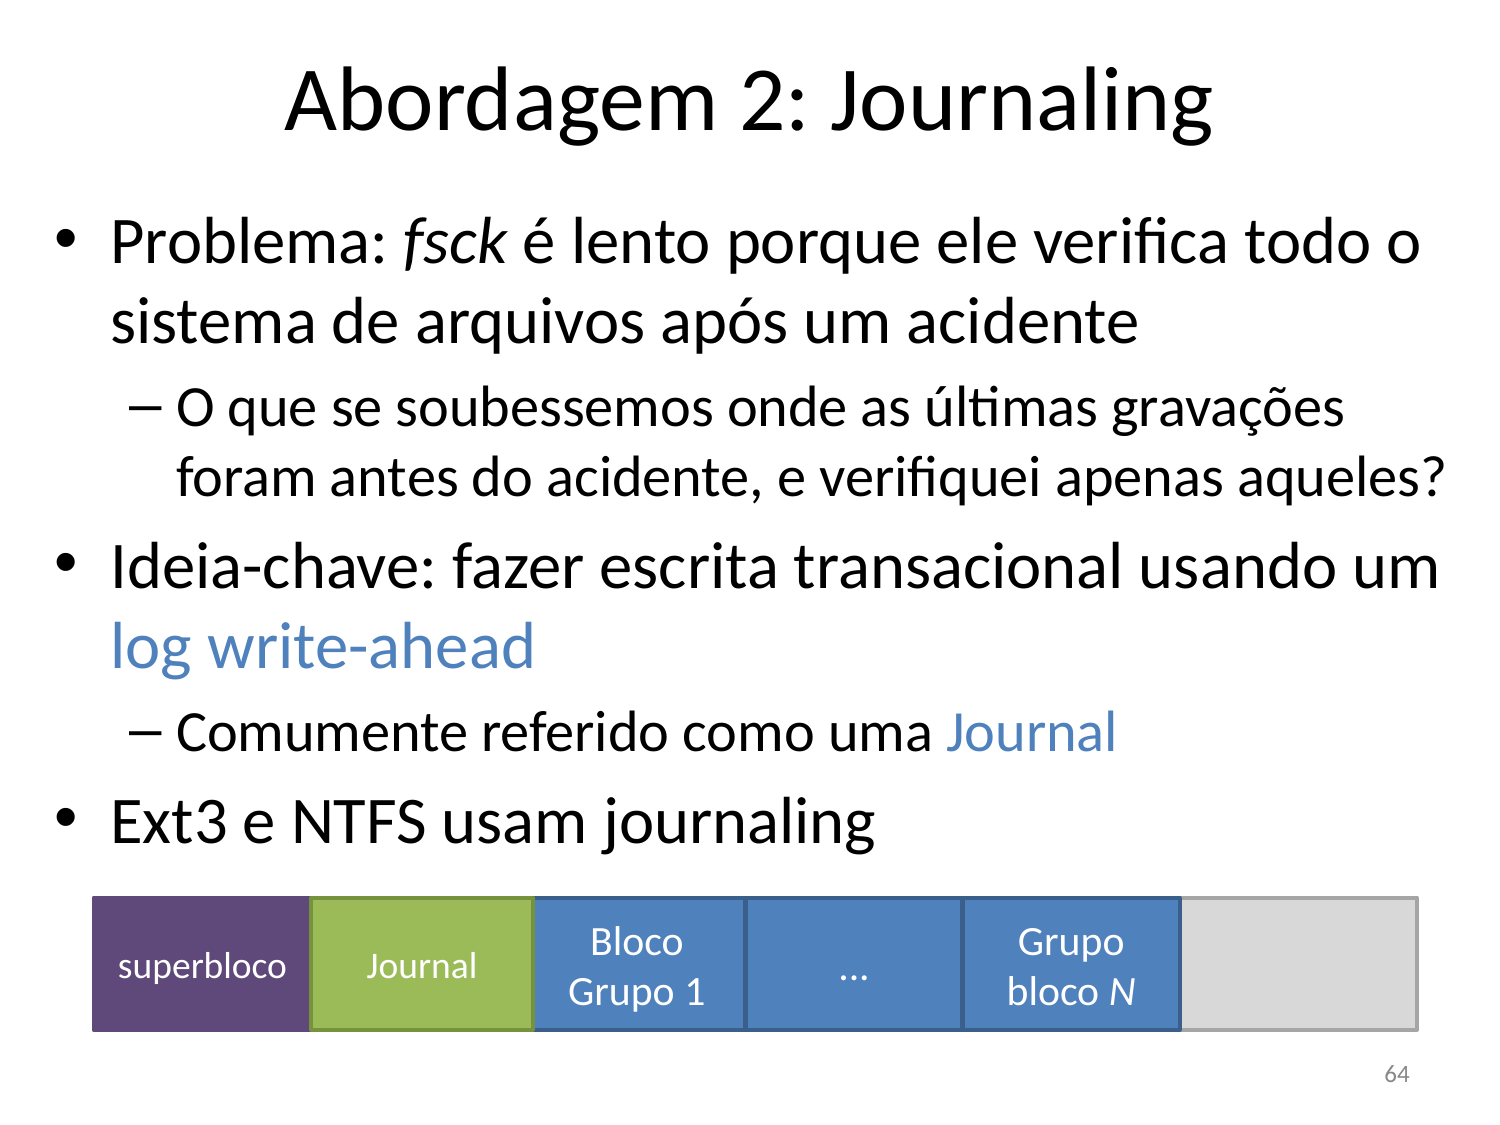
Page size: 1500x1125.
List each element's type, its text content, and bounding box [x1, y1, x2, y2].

title Abordagem 2: Journaling [75, 0, 1425, 188]
slide_number 64 [1074, 1042, 1425, 1103]
text_box [1182, 897, 1417, 1030]
text_box superbloco [93, 897, 309, 1030]
list Problema: fsck é lento porque ele verifica todo o sistema de arquivos após um acidente O que se soubessemos onde as últimas gravações foram antes do acidente, e verifiquei apenas aqueles? Ideia-chave: fazer escrita transacional usando um log write-ahead Comumente referido como uma Journal Ext3 e NTFS usam journaling [39, 189, 1463, 889]
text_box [310, 897, 1180, 1030]
